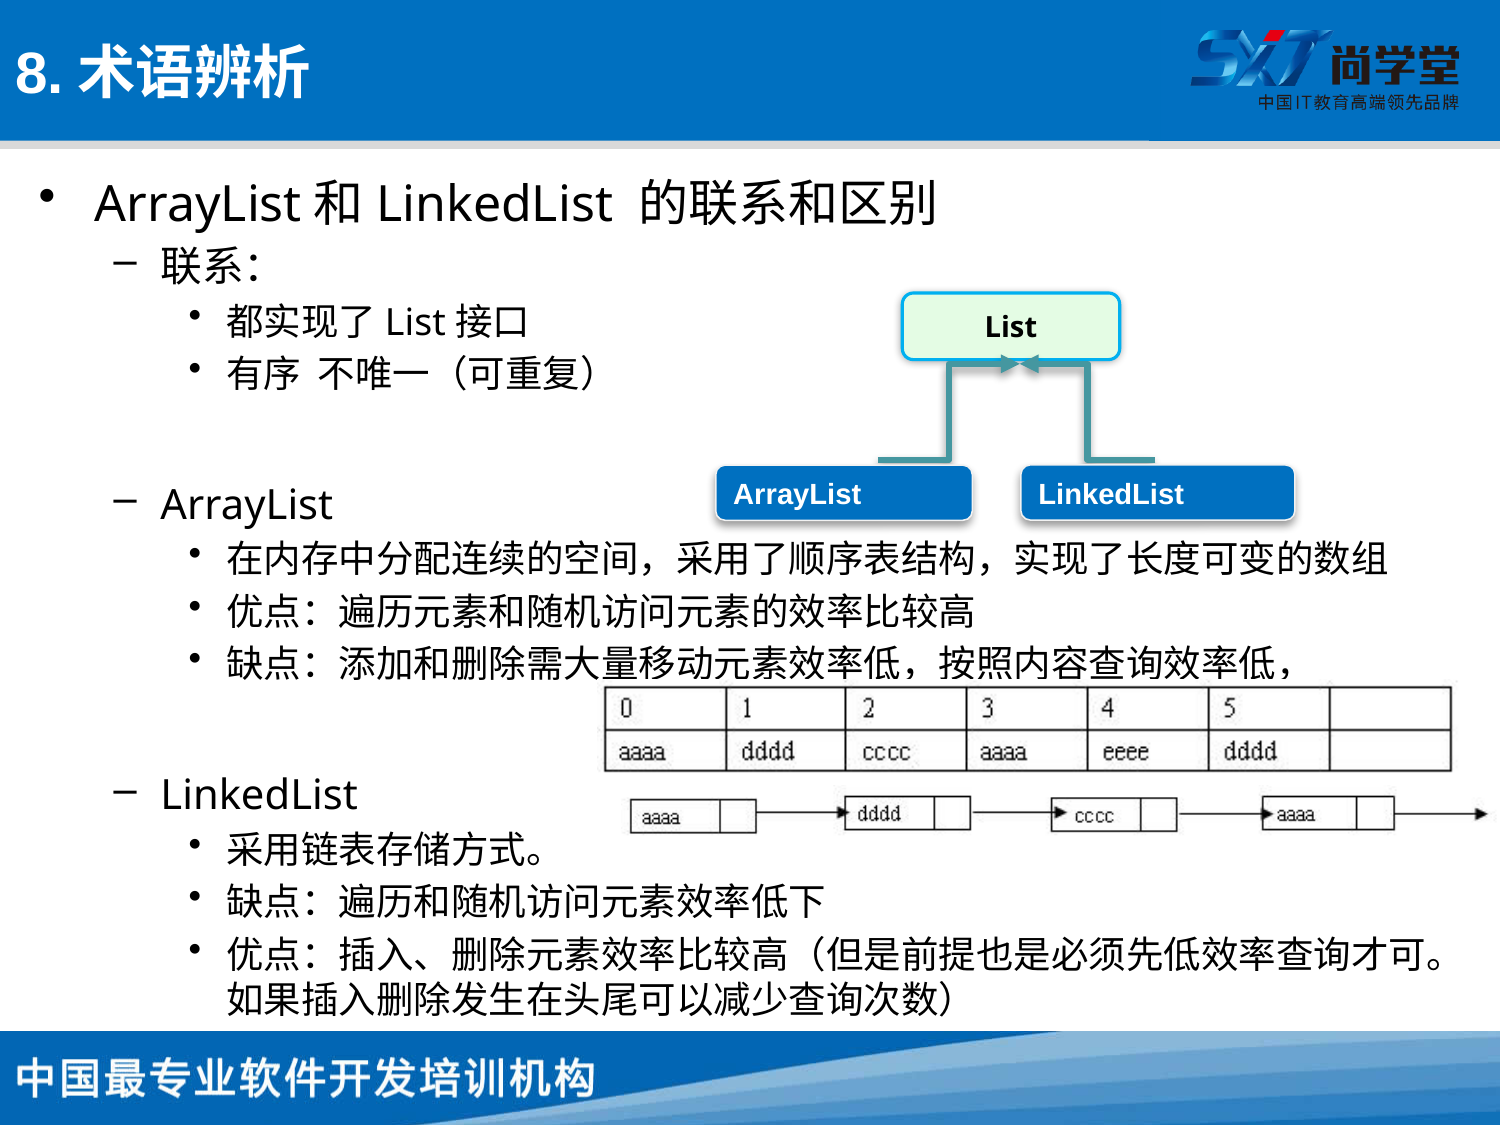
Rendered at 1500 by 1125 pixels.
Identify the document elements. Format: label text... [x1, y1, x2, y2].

text_box List [902, 292, 1120, 360]
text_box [1039, 343, 1136, 480]
picture [597, 679, 1461, 780]
title 8.术语辨析 [0, 0, 1161, 141]
text_box ArrayList [715, 465, 973, 521]
picture [621, 784, 1500, 848]
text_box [900, 340, 998, 483]
text_box LinkedList [1020, 464, 1295, 521]
picture [0, 1031, 1500, 1125]
picture [1161, 0, 1500, 141]
list ArrayList和LinkedList 的联系和区别 联系： 都实现了List接口 有序 不唯一（可重复） ArrayList 在内存中分配连续的空间，采用了顺序表结构，实现了长度可变的数组 优点：遍历元素和随机访问元素的效率比较高 缺点：添加和删除需大量移动元素效率低，按照内容查询效率低， LinkedList 采用链表存储方式。 缺点：遍历和随机访问元素效率低下 优点：插入、删除元素效率比较高（但是前提也是必须先低效率查询才可。如果插入删除发生在头尾可以减少查询次数） [23, 163, 1466, 997]
